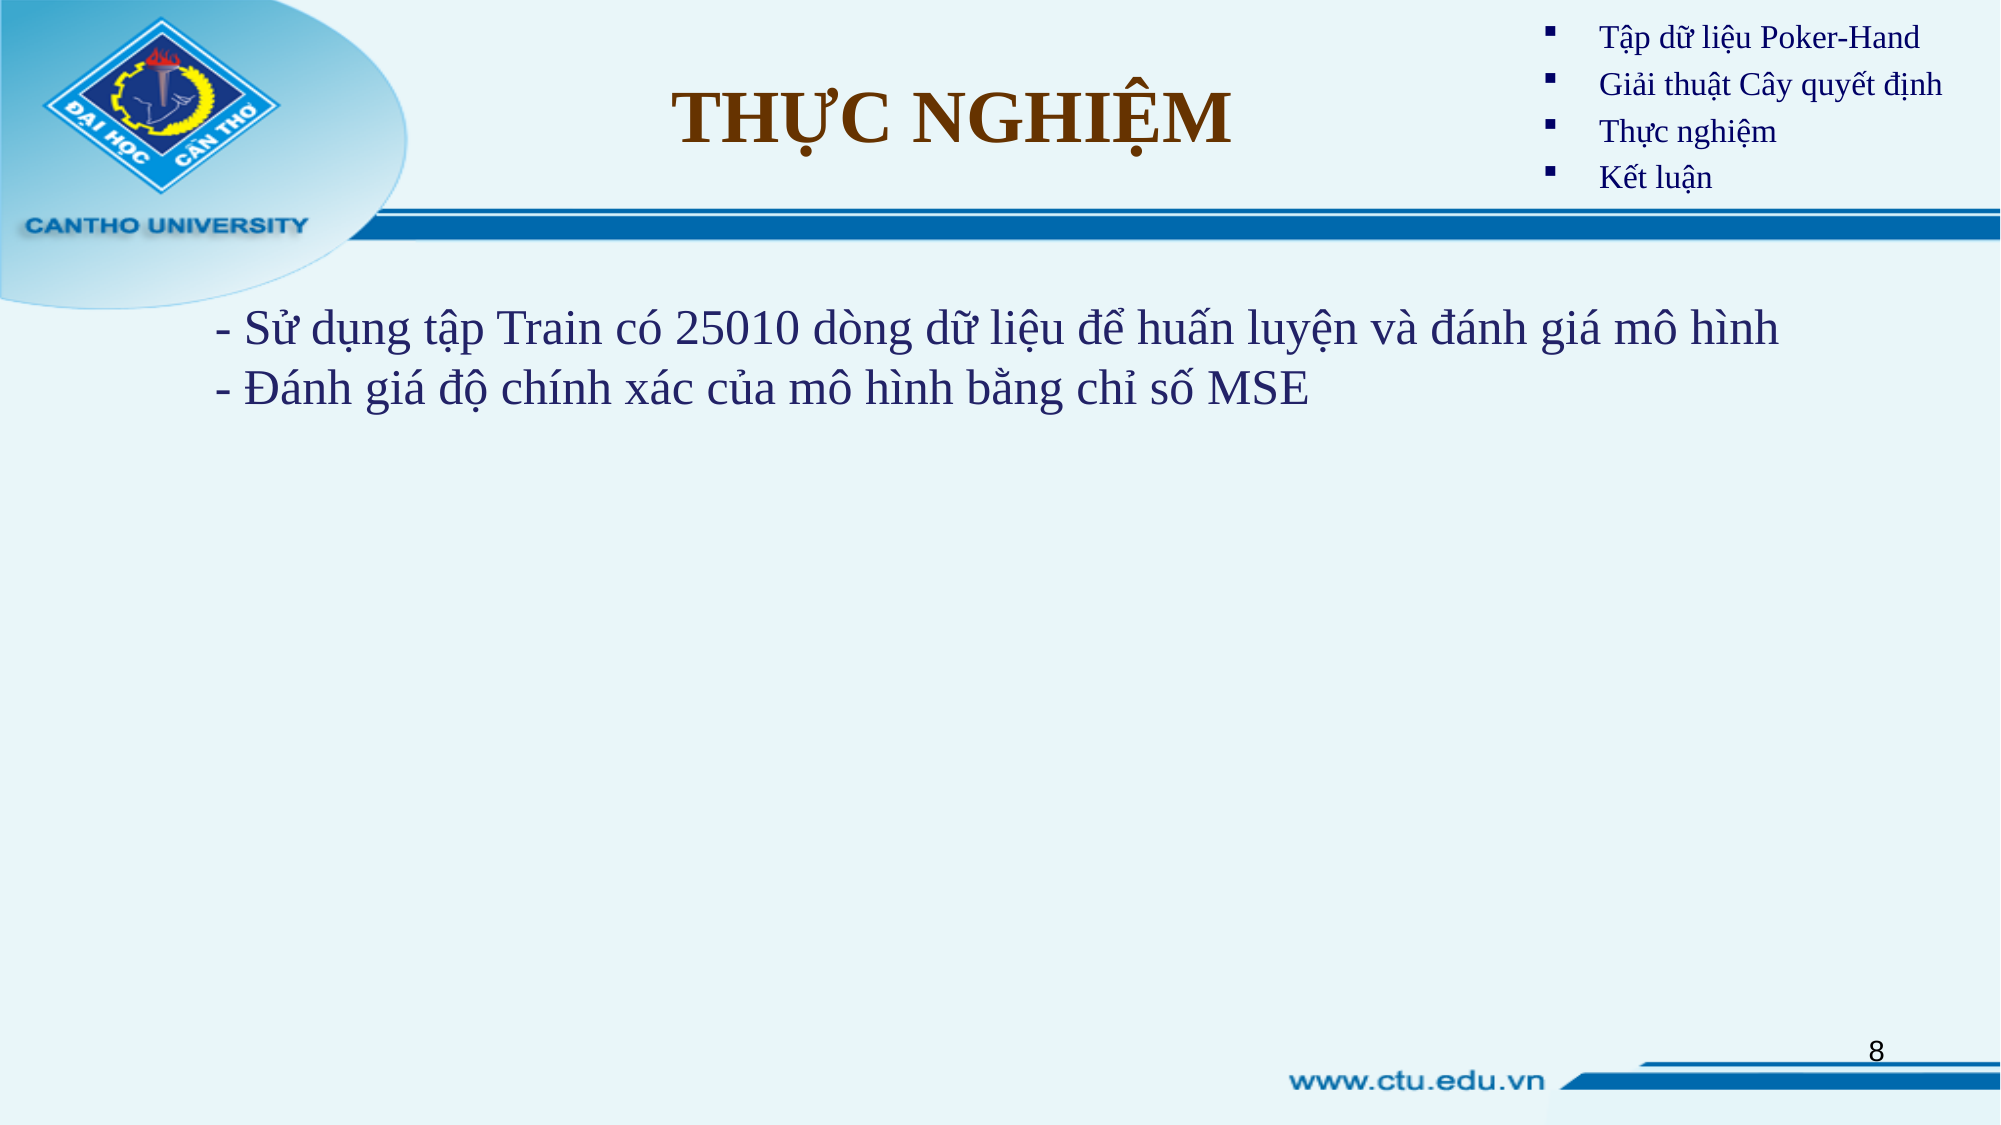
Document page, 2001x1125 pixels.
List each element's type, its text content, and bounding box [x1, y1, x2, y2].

picture [0, 0, 2001, 1125]
text_box - Sử dụng tập Train có 25010 dòng dữ liệu để huấn luyện và đánh giá mô hình - Đánh giá độ chính xác của mô hình bằng chỉ số MSE [200, 287, 1800, 483]
title THỰC NGHIỆM [127, 34, 1528, 190]
text_box Tập dữ liệu Poker-Hand Giải thuật Cây quyết định Thực nghiệm Kết luận [1528, 8, 1979, 193]
slide_number 8 [1433, 1024, 1900, 1103]
